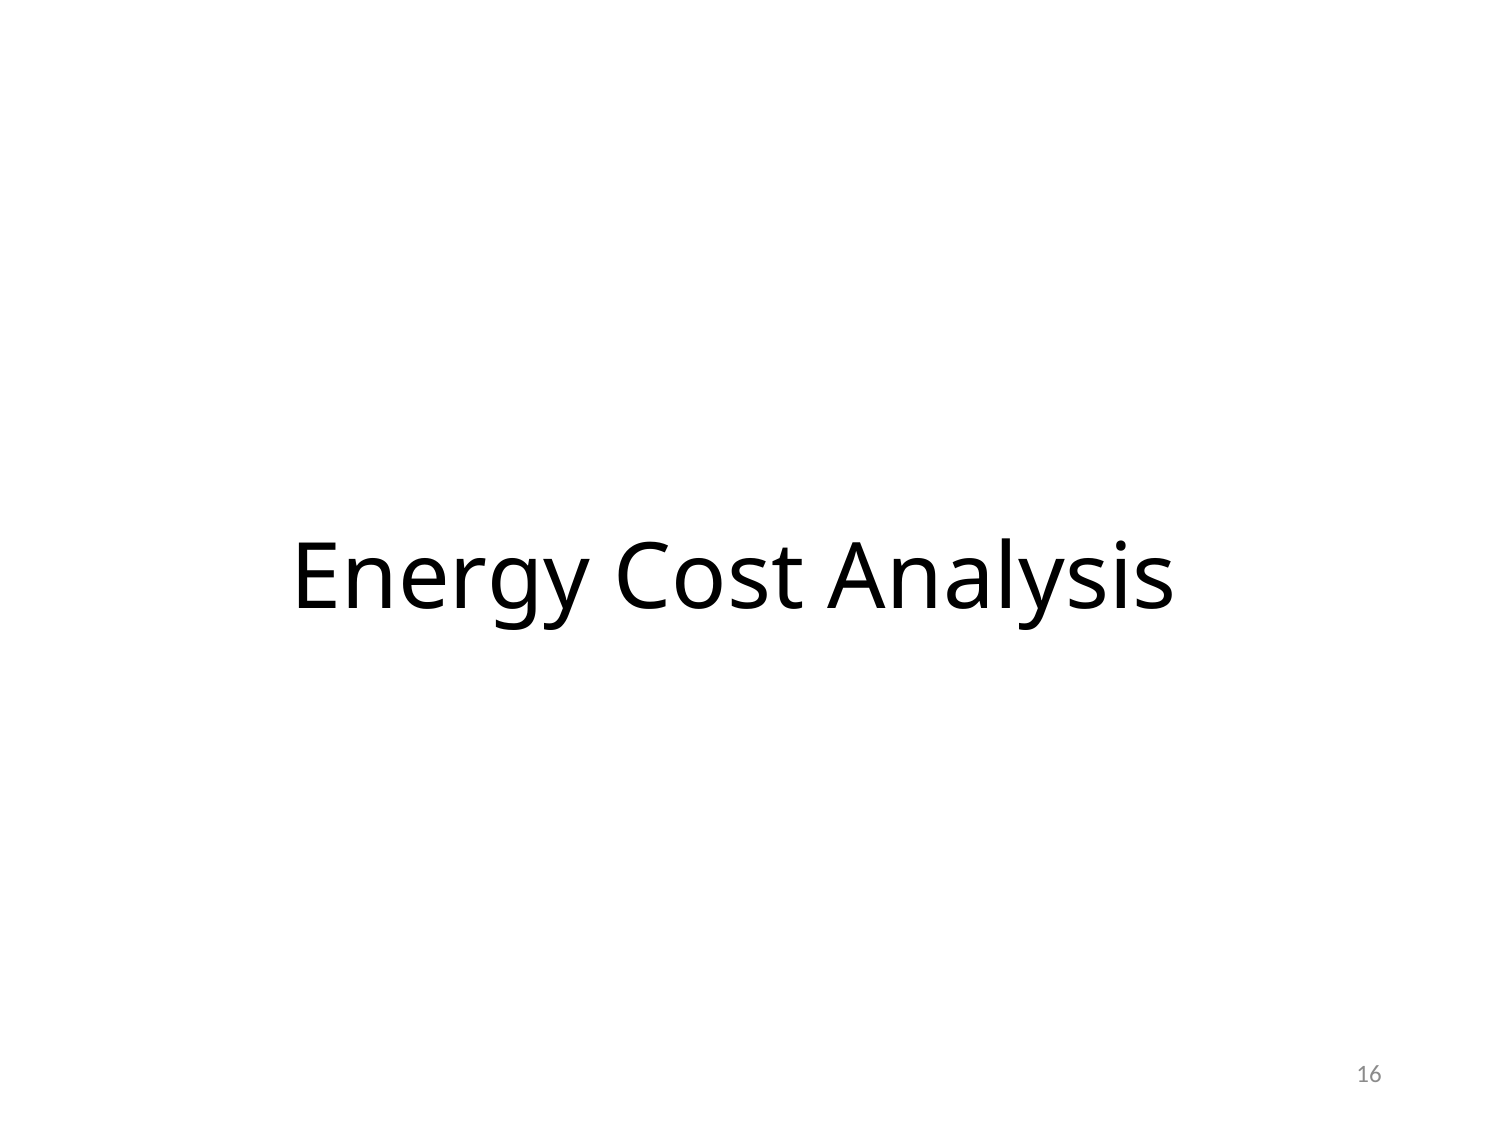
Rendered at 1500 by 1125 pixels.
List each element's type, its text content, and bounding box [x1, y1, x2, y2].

title Energy Cost Analysis [87, 470, 1382, 688]
slide_number 16 [1059, 1042, 1397, 1103]
